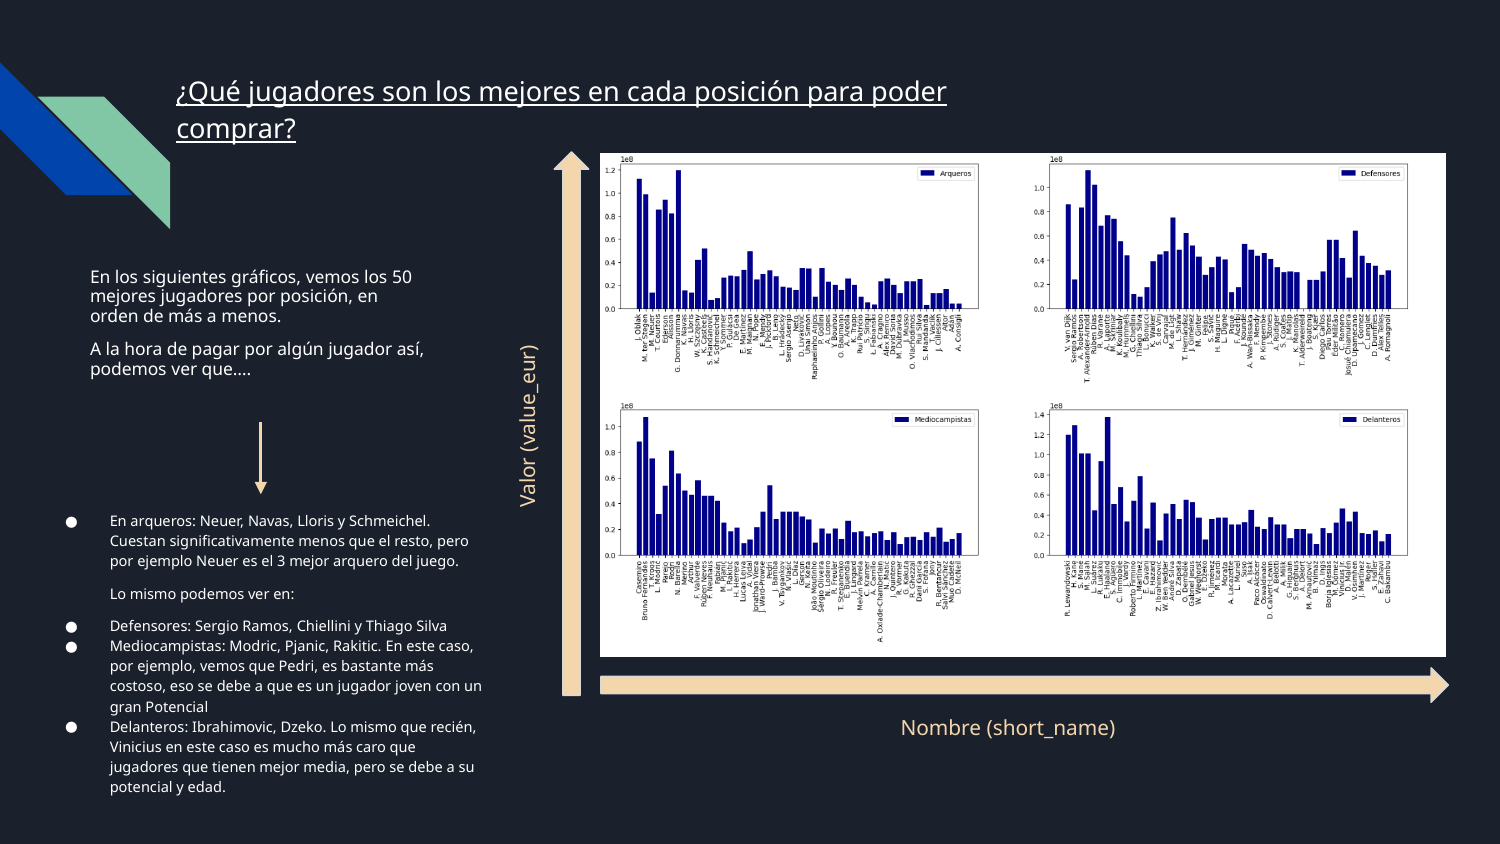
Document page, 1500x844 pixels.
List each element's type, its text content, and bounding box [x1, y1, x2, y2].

text_box En arqueros: Neuer, Navas, Lloris y Schmeichel. Cuestan significativamente menos que el resto, pero por ejemplo Neuer es el 3 mejor arquero del juego. Lo mismo podemos ver en: Defensores: Sergio Ramos, Chiellini y Thiago Silva Mediocampistas: Modric, Pjanic, Rakitic. En este caso, por ejemplo, vemos que Pedri, es bastante más costoso, eso se debe a que es un jugador joven con un gran Potencial Delanteros: Ibrahimovic, Dzeko. Lo mismo que recién, Vinicius en este caso es mucho más caro que jugadores que tienen mejor media, pero se debe a su potencial y edad. [19, 494, 502, 811]
picture [600, 152, 1447, 657]
title ¿Qué jugadores son los mejores en cada posición para poder comprar? [161, 60, 1042, 154]
text_box Nombre (short_name) [885, 702, 1164, 753]
text_box [600, 667, 1449, 703]
text_box [554, 152, 589, 696]
text_box Valor (value_eur) [501, 287, 552, 523]
list En los siguientes gráficos, vemos los 50 mejores jugadores por posición, en orden de más a menos. A la hora de pagar por algún jugador así, podemos ver que…. [75, 252, 447, 422]
